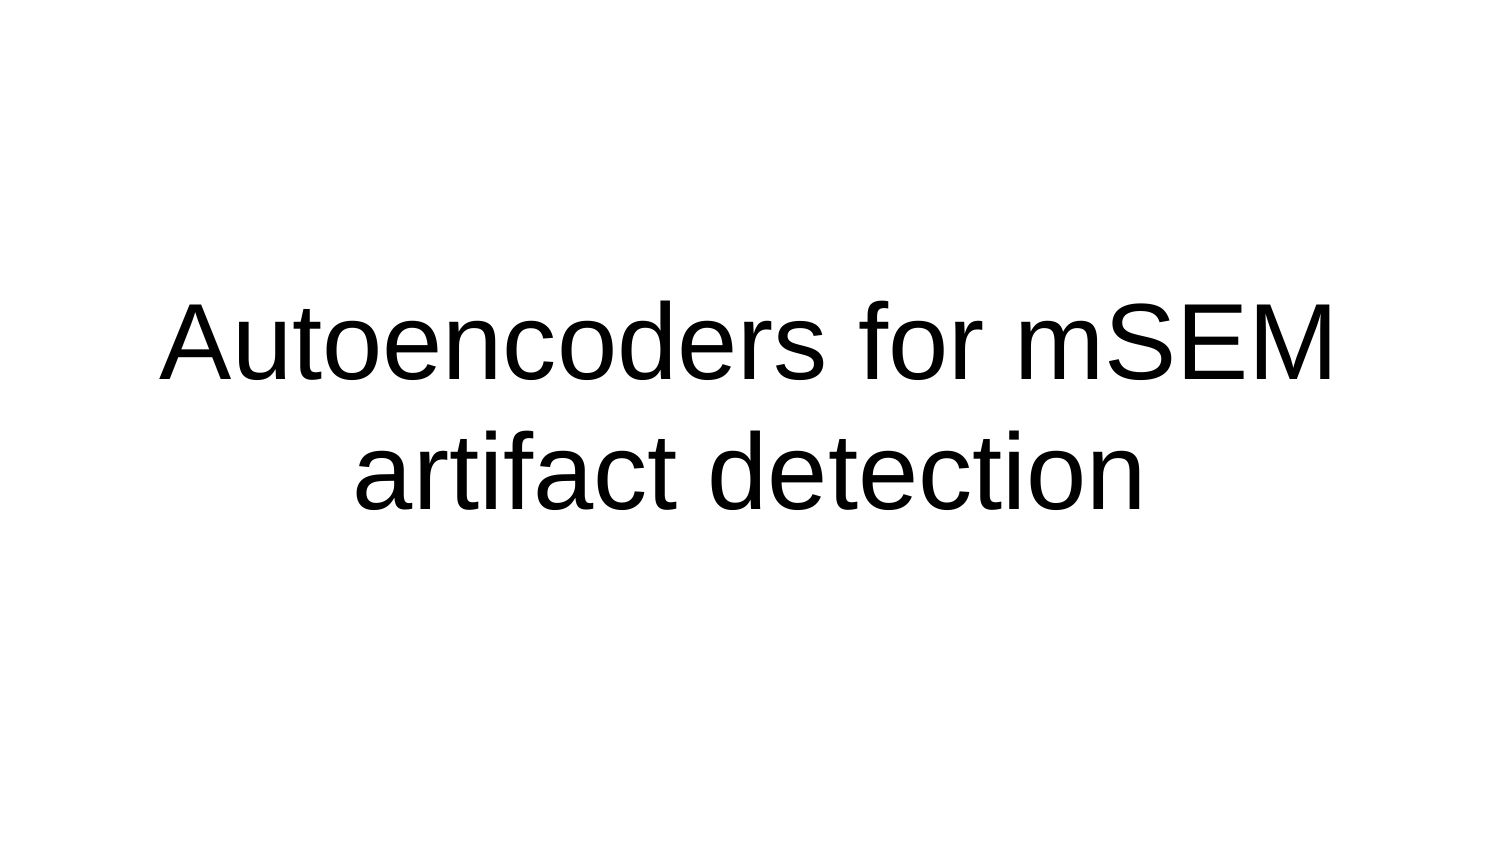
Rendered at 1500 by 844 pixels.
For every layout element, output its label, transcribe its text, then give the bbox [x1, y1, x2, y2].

title Autoencoders for mSEM artifact detection [51, 209, 1449, 547]
